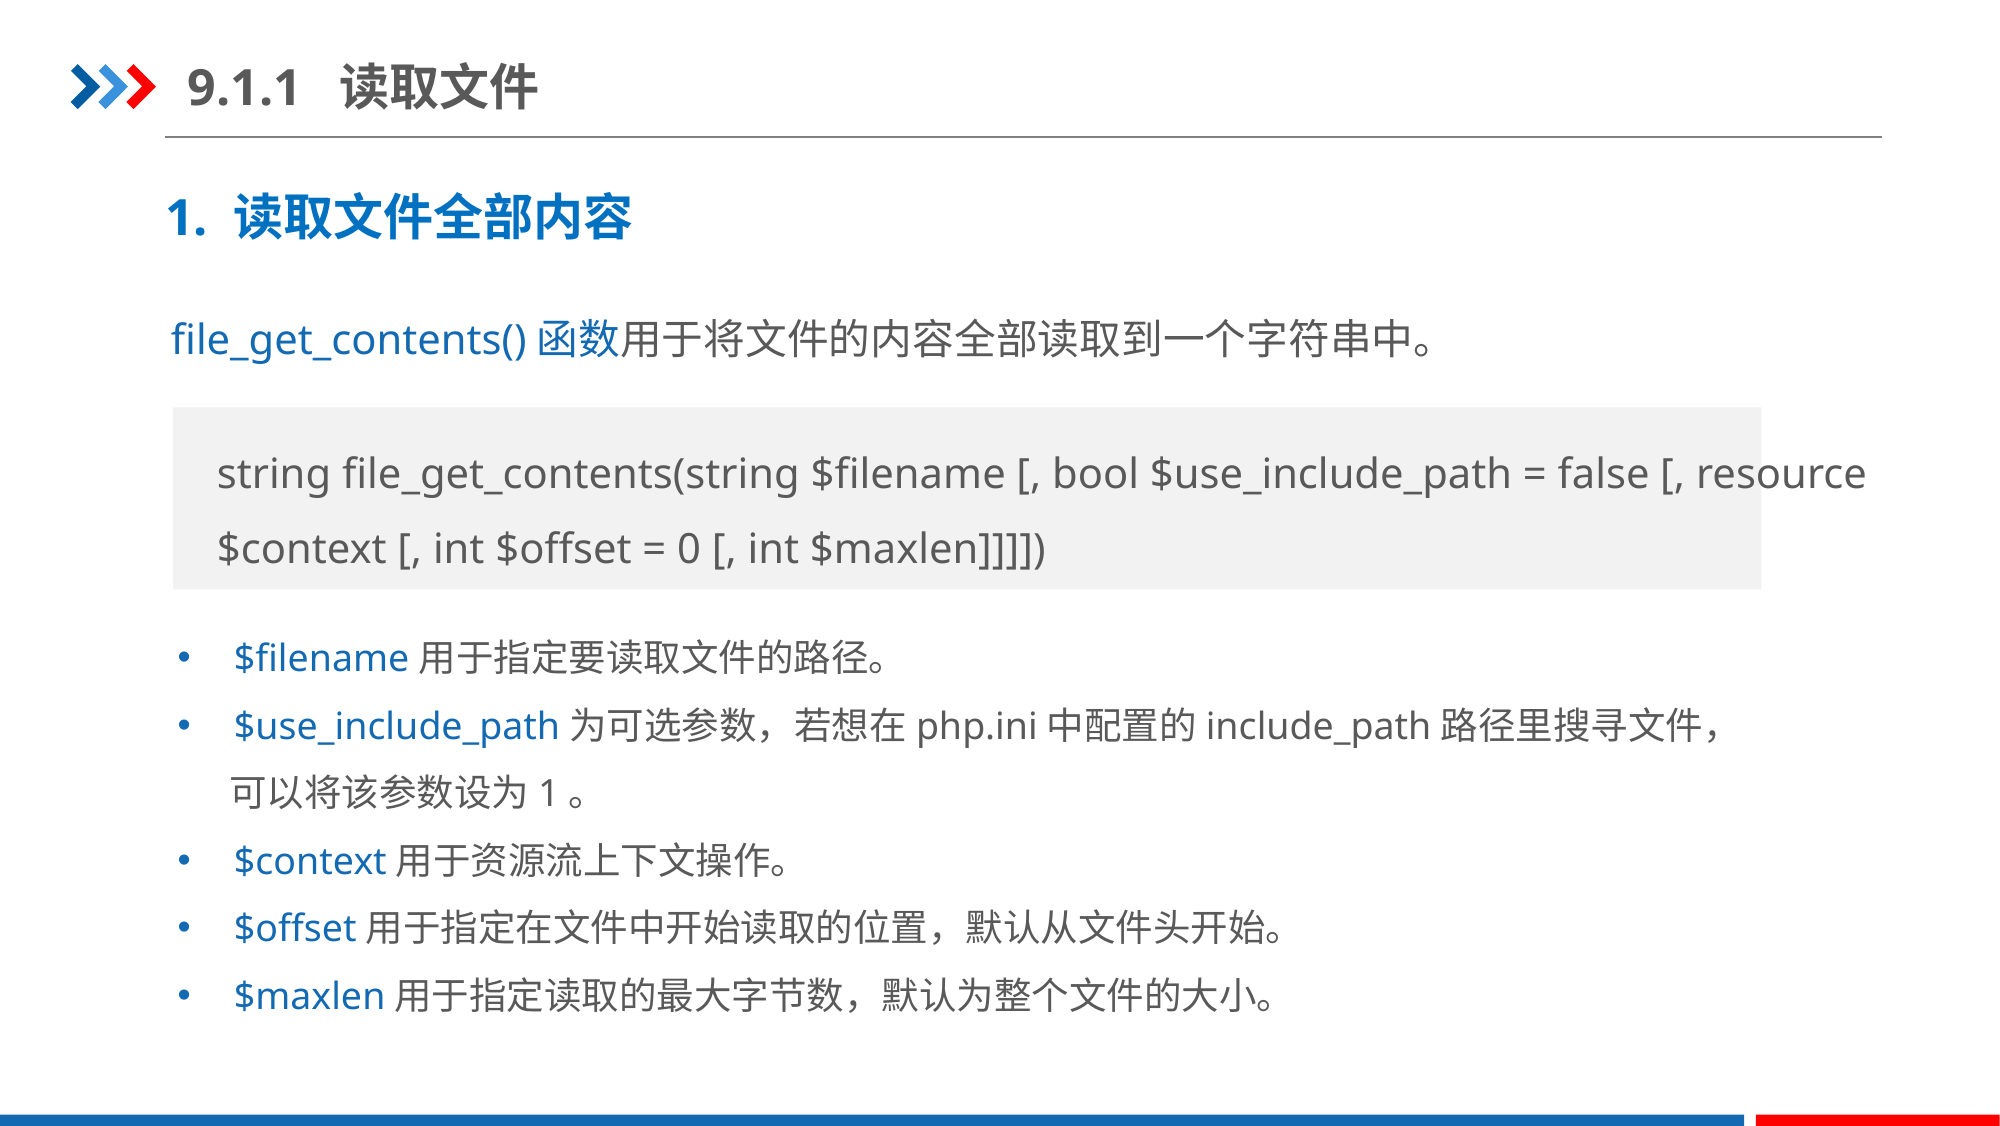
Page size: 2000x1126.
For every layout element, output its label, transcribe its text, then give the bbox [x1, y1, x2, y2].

text_box 9.1.1 读取文件 [187, 43, 827, 127]
text_box string file_get_contents(string $filename [, bool $use_include_path = false [, resource $context [, int $offset = 0 [, int $maxlen]]]]) [202, 414, 1912, 580]
text_box 1. 读取文件全部内容 [150, 178, 808, 253]
text_box [173, 407, 1762, 590]
text_box $filename用于指定要读取文件的路径。 $use_include_path为可选参数，若想在php.ini中配置的include_path路径里搜寻文件， 可以将该参数设为1。 $context用于资源流上下文操作。 $offset用于指定在文件中开始读取的位置，默认从文件头开始。 $maxlen用于指定读取的最大字节数，默认为整个文件的大小。 [162, 604, 1851, 1025]
text_box file_get_contents()函数用于将文件的内容全部读取到一个字符串中。 [156, 280, 1846, 370]
